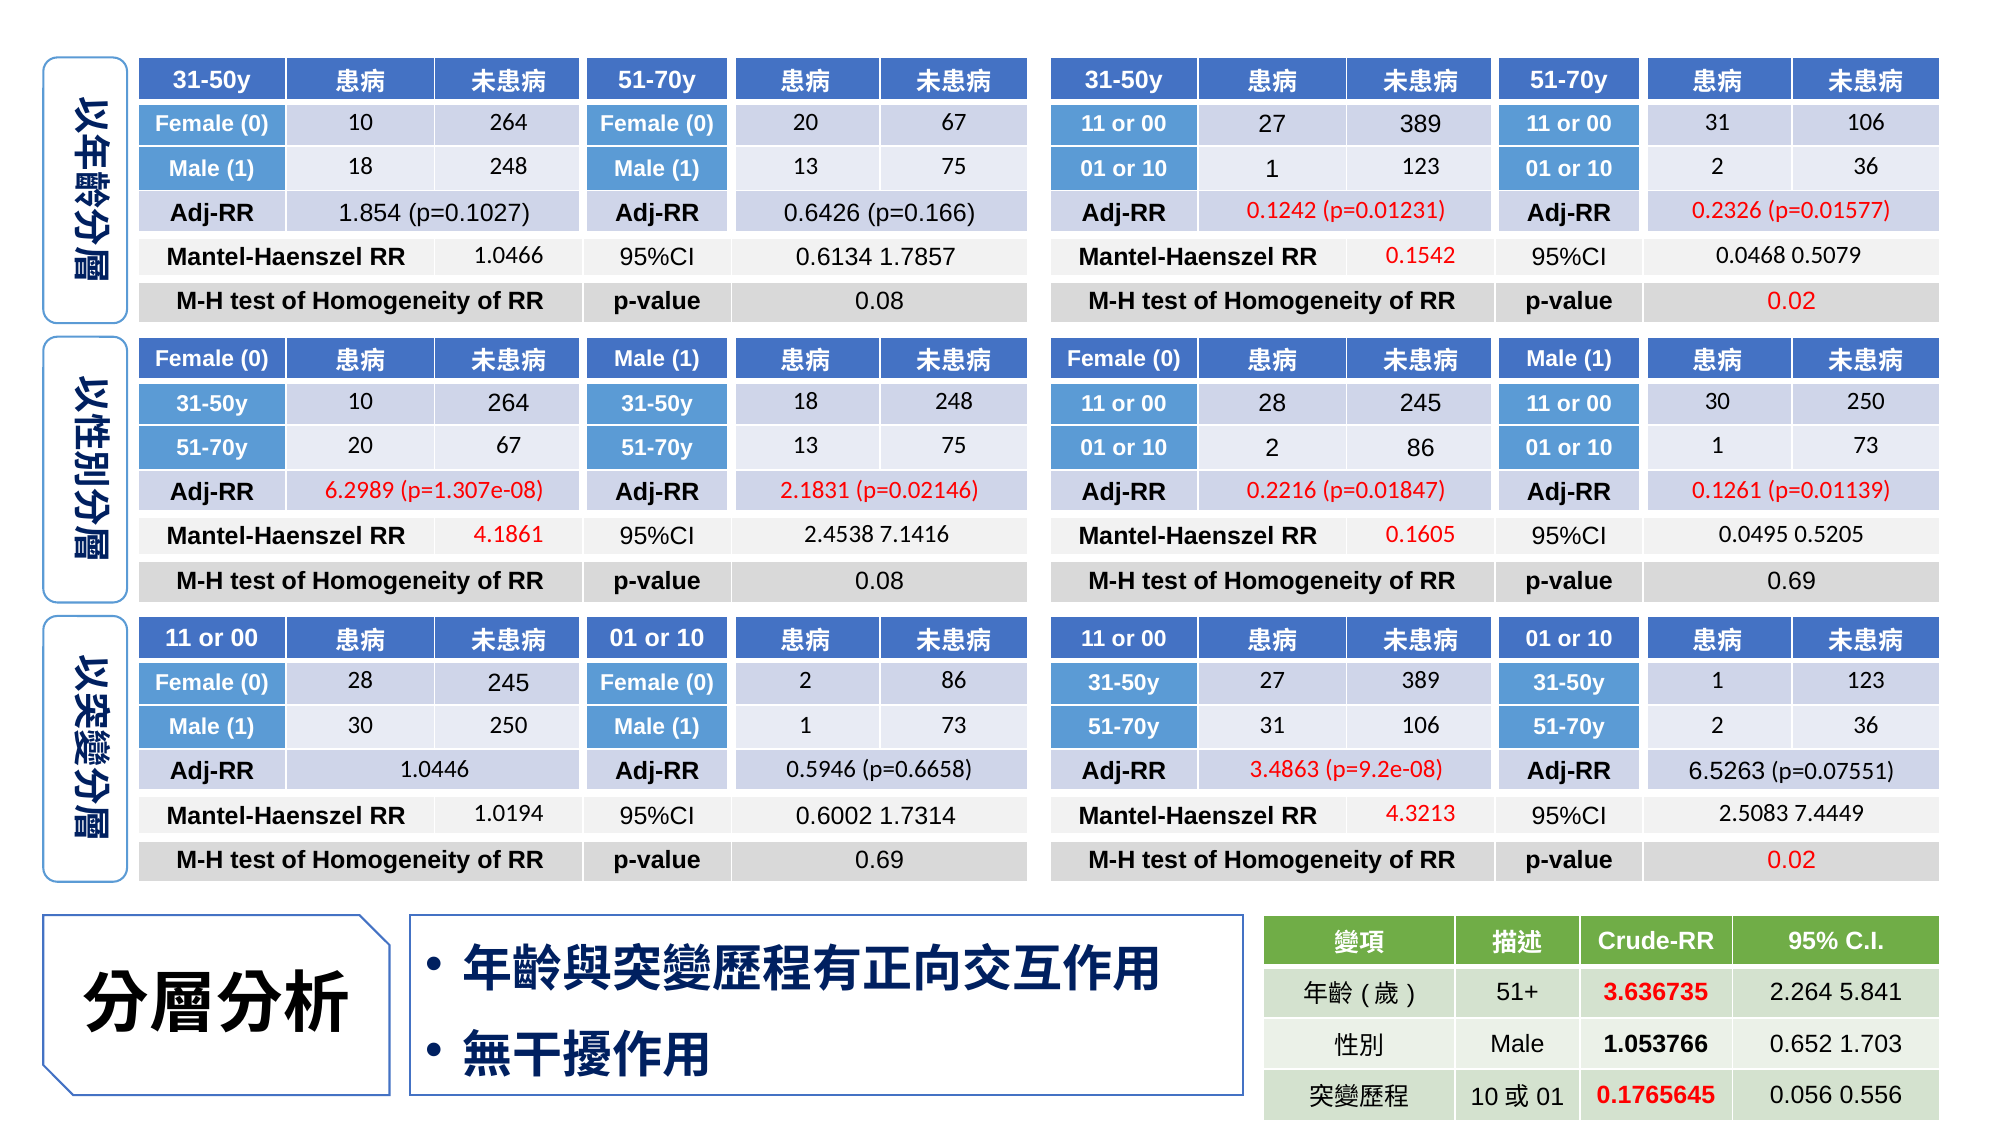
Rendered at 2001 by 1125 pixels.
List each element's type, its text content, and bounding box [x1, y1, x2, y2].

table_header Male (1) [587, 338, 727, 378]
table_header 患病 [287, 338, 434, 378]
table_cell 11 or 00 [1051, 105, 1197, 145]
table_header 患病 [736, 617, 879, 658]
table_cell 10或01 [1456, 1070, 1579, 1120]
table_cell 51-70y [587, 426, 727, 469]
table_header 患病 [287, 58, 434, 99]
table_header 患病 [1648, 58, 1791, 99]
table_cell 0.69 [732, 842, 1027, 881]
table_header 患病 [1648, 338, 1791, 378]
table_cell 264 [435, 105, 579, 145]
table_cell 106 [1347, 706, 1491, 748]
table_cell 95%CI [584, 797, 731, 833]
table_cell 2.264 5.841 [1733, 969, 1939, 1017]
table_cell 突變歷程 [1264, 1070, 1454, 1120]
table_cell Adj-RR [1499, 750, 1639, 789]
table_cell Male (1) [587, 147, 727, 190]
table_cell 6.5263 (p=0.07551) [1648, 750, 1939, 789]
table_header Female (0) [139, 338, 285, 378]
table_header 31-50y [139, 58, 285, 99]
table_cell Adj-RR [1051, 750, 1197, 789]
table_cell 0.02 [1644, 283, 1939, 322]
text_box 分層分析 [42, 914, 391, 1097]
table_cell 6.2989 (p=1.307e-08) [287, 471, 579, 510]
table_cell Adj-RR [1051, 191, 1197, 231]
table_cell 1 [1648, 426, 1791, 469]
table_cell Adj-RR [1499, 471, 1639, 510]
table_cell Adj-RR [587, 750, 727, 789]
table_cell 2.5083 7.4449 [1644, 797, 1939, 833]
table_header 95% C.I. [1733, 916, 1939, 964]
table_cell 01 or 10 [1499, 147, 1639, 190]
table_cell M-H test of Homogeneity of RR [139, 283, 582, 322]
table_cell 1 [736, 706, 879, 748]
table_cell Mantel-Haenszel RR [139, 239, 434, 275]
table_cell 86 [1347, 426, 1491, 469]
table_cell 75 [881, 426, 1027, 469]
table_cell 31 [1648, 105, 1791, 145]
table_cell M-H test of Homogeneity of RR [1051, 842, 1494, 881]
table_cell 13 [736, 426, 879, 469]
table_header 11 or 00 [139, 617, 285, 658]
table_cell p-value [584, 562, 731, 602]
table_cell 3.636735 [1581, 969, 1732, 1017]
table_cell 18 [287, 147, 434, 190]
text_box 以性別分層 [42, 335, 129, 604]
table_cell 13 [736, 147, 879, 190]
table_cell 30 [287, 706, 434, 748]
table_cell 3.4863 (p=9.2e-08) [1199, 750, 1491, 789]
table_header 01 or 10 [1499, 617, 1639, 658]
table_cell Adj-RR [139, 191, 285, 231]
table_cell 264 [435, 384, 579, 424]
table_cell 1.0446 [287, 750, 579, 789]
table_header 患病 [1648, 617, 1791, 658]
table_header 51-70y [587, 58, 727, 99]
table_cell 0.6426 (p=0.166) [736, 191, 1027, 231]
table_cell 31-50y [1499, 663, 1639, 704]
text_box 以突變分層 [42, 614, 129, 883]
table_cell 248 [435, 147, 579, 190]
table_cell 51-70y [139, 426, 285, 469]
table_cell Mantel-Haenszel RR [1051, 239, 1346, 275]
table_cell 28 [1199, 384, 1346, 424]
table_cell 2 [736, 663, 879, 704]
table_cell p-value [1496, 283, 1642, 322]
table_cell 0.1242 (p=0.01231) [1199, 191, 1491, 231]
table_cell 250 [435, 706, 579, 748]
table_cell p-value [1496, 842, 1642, 881]
table_cell Mantel-Haenszel RR [139, 518, 434, 554]
table_header 患病 [1199, 338, 1346, 378]
table_header 描述 [1456, 916, 1579, 964]
table_cell Mantel-Haenszel RR [1051, 797, 1346, 833]
table_cell 245 [435, 663, 579, 704]
table_cell 2 [1648, 706, 1791, 748]
table_header Male (1) [1499, 338, 1639, 378]
table_cell p-value [584, 842, 731, 881]
table_cell 73 [1793, 426, 1939, 469]
table_header 11 or 00 [1051, 617, 1197, 658]
table_cell M-H test of Homogeneity of RR [1051, 283, 1494, 322]
table_cell 36 [1793, 706, 1939, 748]
table_cell 36 [1793, 147, 1939, 190]
table_cell 0.08 [732, 562, 1027, 602]
table_cell 0.5946 (p=0.6658) [736, 750, 1027, 789]
table_cell 01 or 10 [1499, 426, 1639, 469]
table_cell 4.1861 [435, 518, 582, 554]
table_cell Male (1) [139, 706, 285, 748]
table_cell 1.0466 [435, 239, 582, 275]
table_cell 2.4538 7.1416 [732, 518, 1027, 554]
table_header Crude-RR [1581, 916, 1732, 964]
table_cell 11 or 00 [1051, 384, 1197, 424]
table_header 患病 [1199, 617, 1346, 658]
table_cell 0.0495 0.5205 [1644, 518, 1939, 554]
table_cell 01 or 10 [1051, 147, 1197, 190]
table_cell 2.1831 (p=0.02146) [736, 471, 1027, 510]
text_box 年齡與突變歷程有正向交互作用 無干擾作用 [409, 914, 1244, 1096]
table_cell 0.0468 0.5079 [1644, 239, 1939, 275]
table_header 未患病 [435, 617, 579, 658]
table_header 未患病 [881, 58, 1027, 99]
table_header 患病 [1199, 58, 1346, 99]
table_cell 11 or 00 [1499, 105, 1639, 145]
table_cell M-H test of Homogeneity of RR [139, 562, 582, 602]
table_cell 1 [1648, 663, 1791, 704]
table_cell 245 [1347, 384, 1491, 424]
table_cell 10 [287, 105, 434, 145]
table_cell 250 [1793, 384, 1939, 424]
table_cell 51+ [1456, 969, 1579, 1017]
table_header 患病 [736, 58, 879, 99]
table_cell 4.3213 [1347, 797, 1494, 833]
table_cell 67 [435, 426, 579, 469]
table_cell 0.2326 (p=0.01577) [1648, 191, 1939, 231]
table_cell Adj-RR [1051, 471, 1197, 510]
table_cell 73 [881, 706, 1027, 748]
table_cell 67 [881, 105, 1027, 145]
table_cell 28 [287, 663, 434, 704]
table_cell 75 [881, 147, 1027, 190]
table_cell Female (0) [139, 105, 285, 145]
table_header 未患病 [435, 58, 579, 99]
table_cell 95%CI [1496, 239, 1642, 275]
table_cell 95%CI [584, 518, 731, 554]
table_cell Female (0) [139, 663, 285, 704]
table_header 未患病 [1793, 617, 1939, 658]
table_cell M-H test of Homogeneity of RR [1051, 562, 1494, 602]
table_cell 31-50y [587, 384, 727, 424]
table_header Female (0) [1051, 338, 1197, 378]
table_cell 0.1261 (p=0.01139) [1648, 471, 1939, 510]
table_cell 27 [1199, 105, 1346, 145]
table_cell 123 [1793, 663, 1939, 704]
table_cell 2 [1199, 426, 1346, 469]
table_cell 0.2216 (p=0.01847) [1199, 471, 1491, 510]
table_cell p-value [1496, 562, 1642, 602]
table_cell 1.854 (p=0.1027) [287, 191, 579, 231]
table_cell Mantel-Haenszel RR [139, 797, 434, 833]
table_cell Female (0) [587, 663, 727, 704]
table_cell 0.056 0.556 [1733, 1070, 1939, 1120]
table_cell 31 [1199, 706, 1346, 748]
table_header 01 or 10 [587, 617, 727, 658]
table_cell 51-70y [1051, 706, 1197, 748]
table_header 患病 [736, 338, 879, 378]
table_header 未患病 [881, 617, 1027, 658]
table_cell 0.69 [1644, 562, 1939, 602]
table_header 51-70y [1499, 58, 1639, 99]
table_header 未患病 [1347, 58, 1491, 99]
table_header 未患病 [1793, 58, 1939, 99]
table_cell p-value [584, 283, 731, 322]
table_cell 性別 [1264, 1019, 1454, 1068]
table_cell Male [1456, 1019, 1579, 1068]
table_cell M-H test of Homogeneity of RR [139, 842, 582, 881]
table_header 未患病 [435, 338, 579, 378]
table_cell 01 or 10 [1051, 426, 1197, 469]
table_cell 95%CI [1496, 518, 1642, 554]
table_cell Male (1) [587, 706, 727, 748]
table_header 未患病 [881, 338, 1027, 378]
table_cell Mantel-Haenszel RR [1051, 518, 1346, 554]
table_cell 0.02 [1644, 842, 1939, 881]
table_cell 1 [1199, 147, 1346, 190]
table_cell 11 or 00 [1499, 384, 1639, 424]
table_cell 0.08 [732, 283, 1027, 322]
table_cell 1.0194 [435, 797, 582, 833]
table_header 未患病 [1793, 338, 1939, 378]
table_header 患病 [287, 617, 434, 658]
table_cell Adj-RR [139, 471, 285, 510]
table_cell 86 [881, 663, 1027, 704]
table_cell 年齡(歲) [1264, 969, 1454, 1017]
table_cell 31-50y [1051, 663, 1197, 704]
table_header 未患病 [1347, 617, 1491, 658]
table_cell 30 [1648, 384, 1791, 424]
table_header 未患病 [1347, 338, 1491, 378]
table_cell 248 [881, 384, 1027, 424]
table_cell 106 [1793, 105, 1939, 145]
table_cell 95%CI [584, 239, 731, 275]
table_cell 27 [1199, 663, 1346, 704]
table_cell 123 [1347, 147, 1491, 190]
text_box 以年齡分層 [42, 56, 129, 325]
table_cell 20 [287, 426, 434, 469]
table_cell Male (1) [139, 147, 285, 190]
table_cell 0.6134 1.7857 [732, 239, 1027, 275]
table_cell 0.1765645 [1581, 1070, 1732, 1120]
table_cell 0.1605 [1347, 518, 1494, 554]
table_cell 51-70y [1499, 706, 1639, 748]
table_cell 389 [1347, 663, 1491, 704]
table_cell 10 [287, 384, 434, 424]
table_cell 31-50y [139, 384, 285, 424]
table_cell Female (0) [587, 105, 727, 145]
table_cell Adj-RR [587, 471, 727, 510]
table_cell Adj-RR [139, 750, 285, 789]
table_cell 0.1542 [1347, 239, 1494, 275]
table_cell Adj-RR [587, 191, 727, 231]
table_cell 18 [736, 384, 879, 424]
table_cell 20 [736, 105, 879, 145]
table_cell 2 [1648, 147, 1791, 190]
table_cell 0.652 1.703 [1733, 1019, 1939, 1068]
table_cell Adj-RR [1499, 191, 1639, 231]
table_cell 389 [1347, 105, 1491, 145]
table_cell 95%CI [1496, 797, 1642, 833]
table_header 31-50y [1051, 58, 1197, 99]
table_cell 1.053766 [1581, 1019, 1732, 1068]
table_cell 0.6002 1.7314 [732, 797, 1027, 833]
table_header 變項 [1264, 916, 1454, 964]
